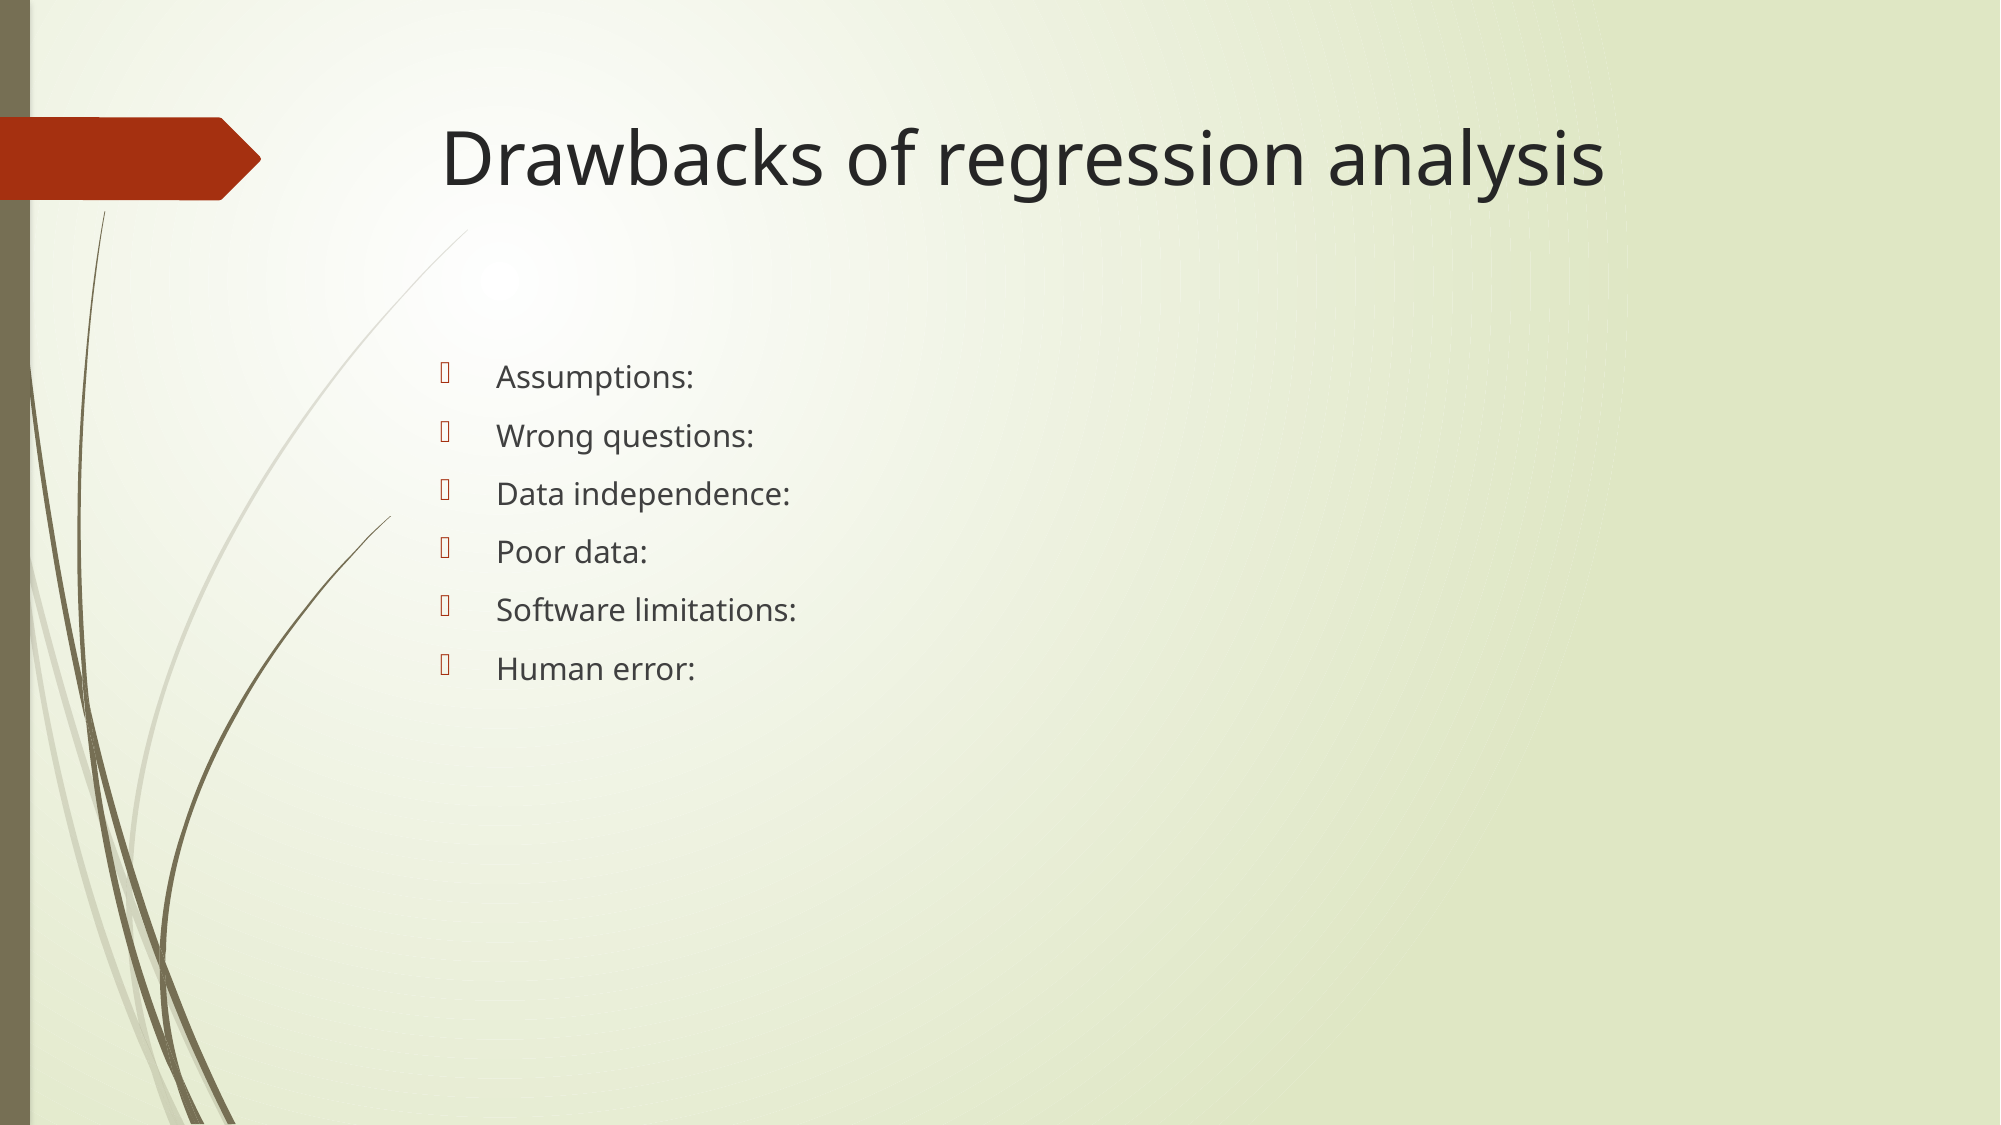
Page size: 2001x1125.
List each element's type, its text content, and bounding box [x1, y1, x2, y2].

list Assumptions: Wrong questions: Data independence: Poor data: Software limitations: Human error: [424, 350, 1888, 970]
title Drawbacks of regression analysis [425, 102, 1888, 313]
